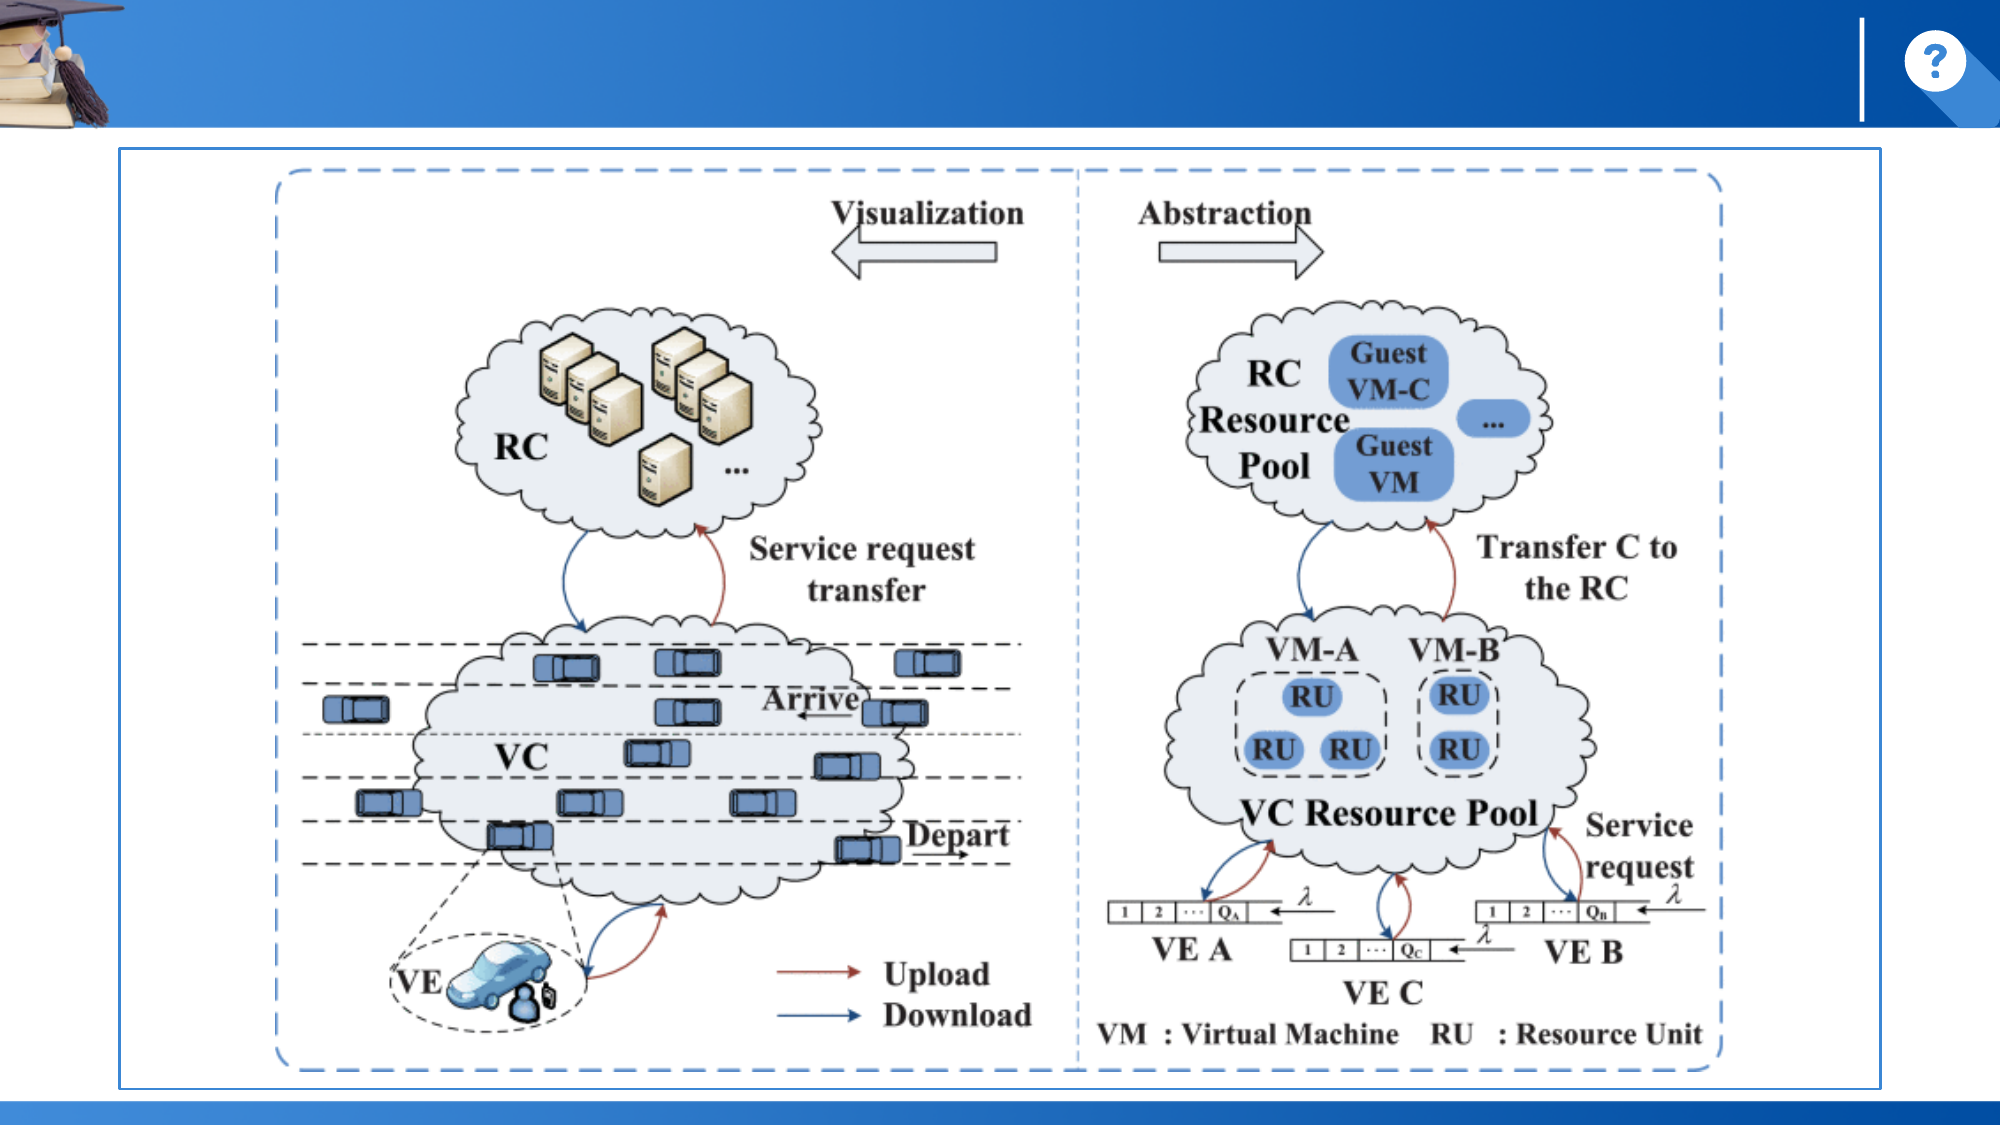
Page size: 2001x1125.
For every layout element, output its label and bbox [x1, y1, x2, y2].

text_box [1904, 29, 2000, 129]
picture [0, 0, 2000, 1125]
